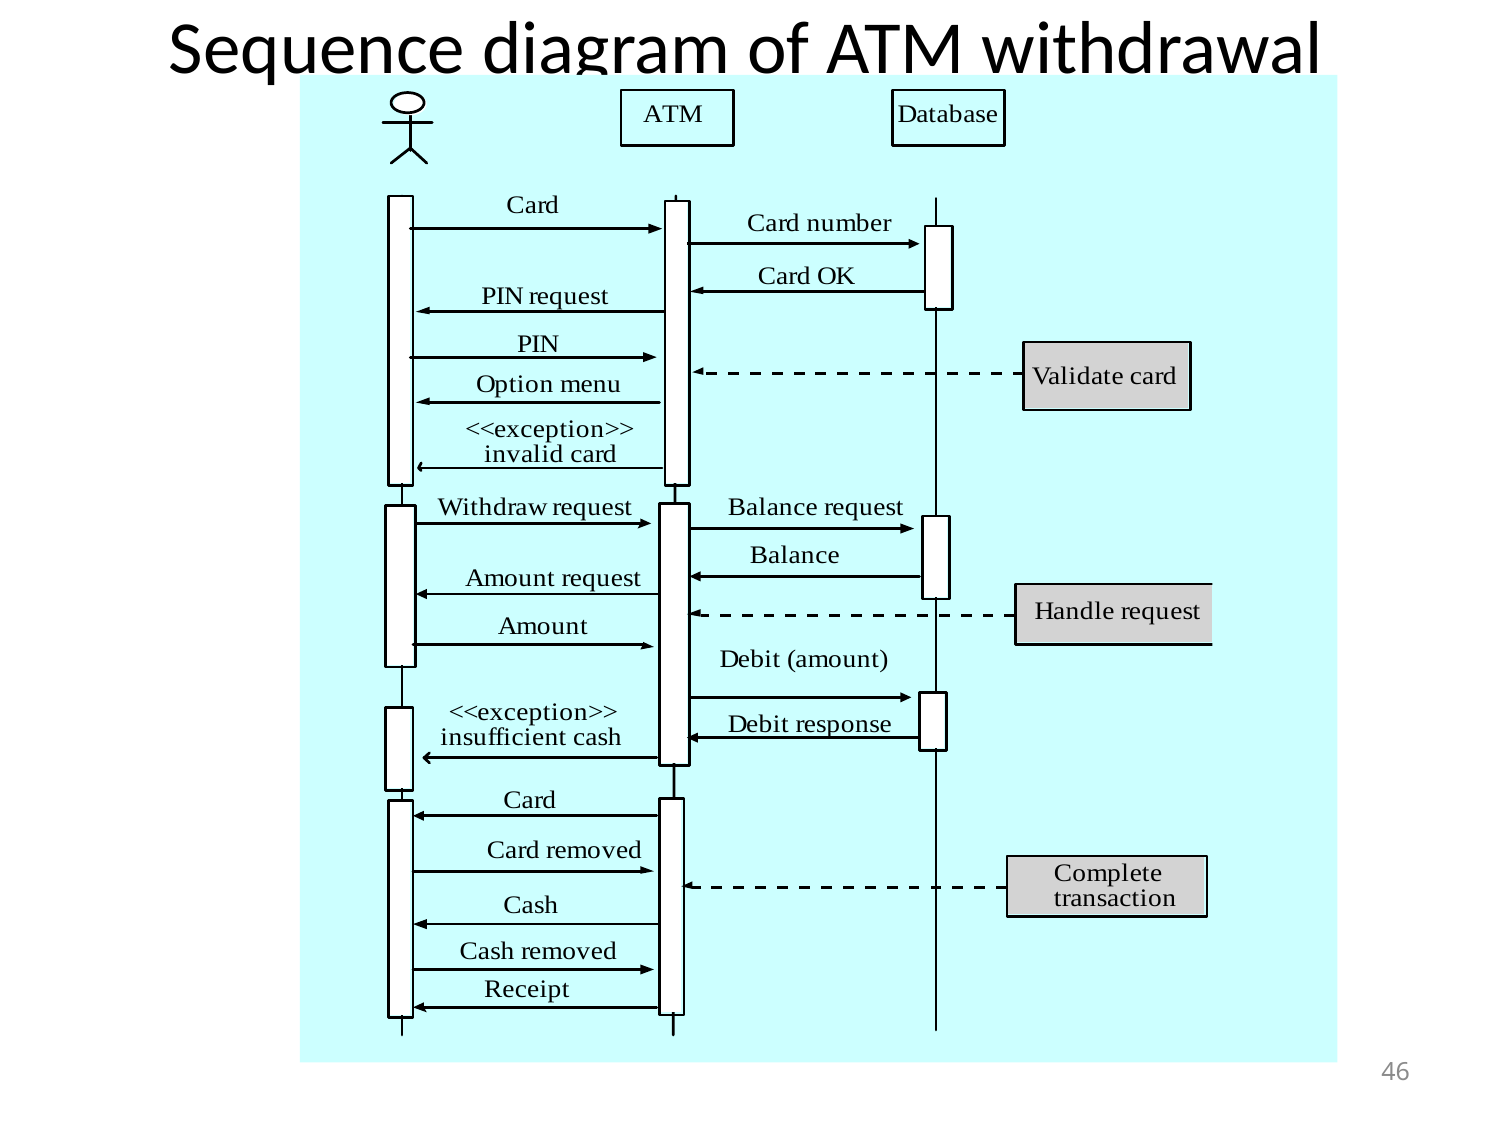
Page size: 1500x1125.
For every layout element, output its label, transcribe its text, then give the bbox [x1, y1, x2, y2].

text_box [299, 74, 1338, 1063]
title Sequence diagram of ATM withdrawal [37, 0, 1455, 88]
picture [379, 87, 1213, 1038]
slide_number 46 [1074, 1042, 1425, 1103]
